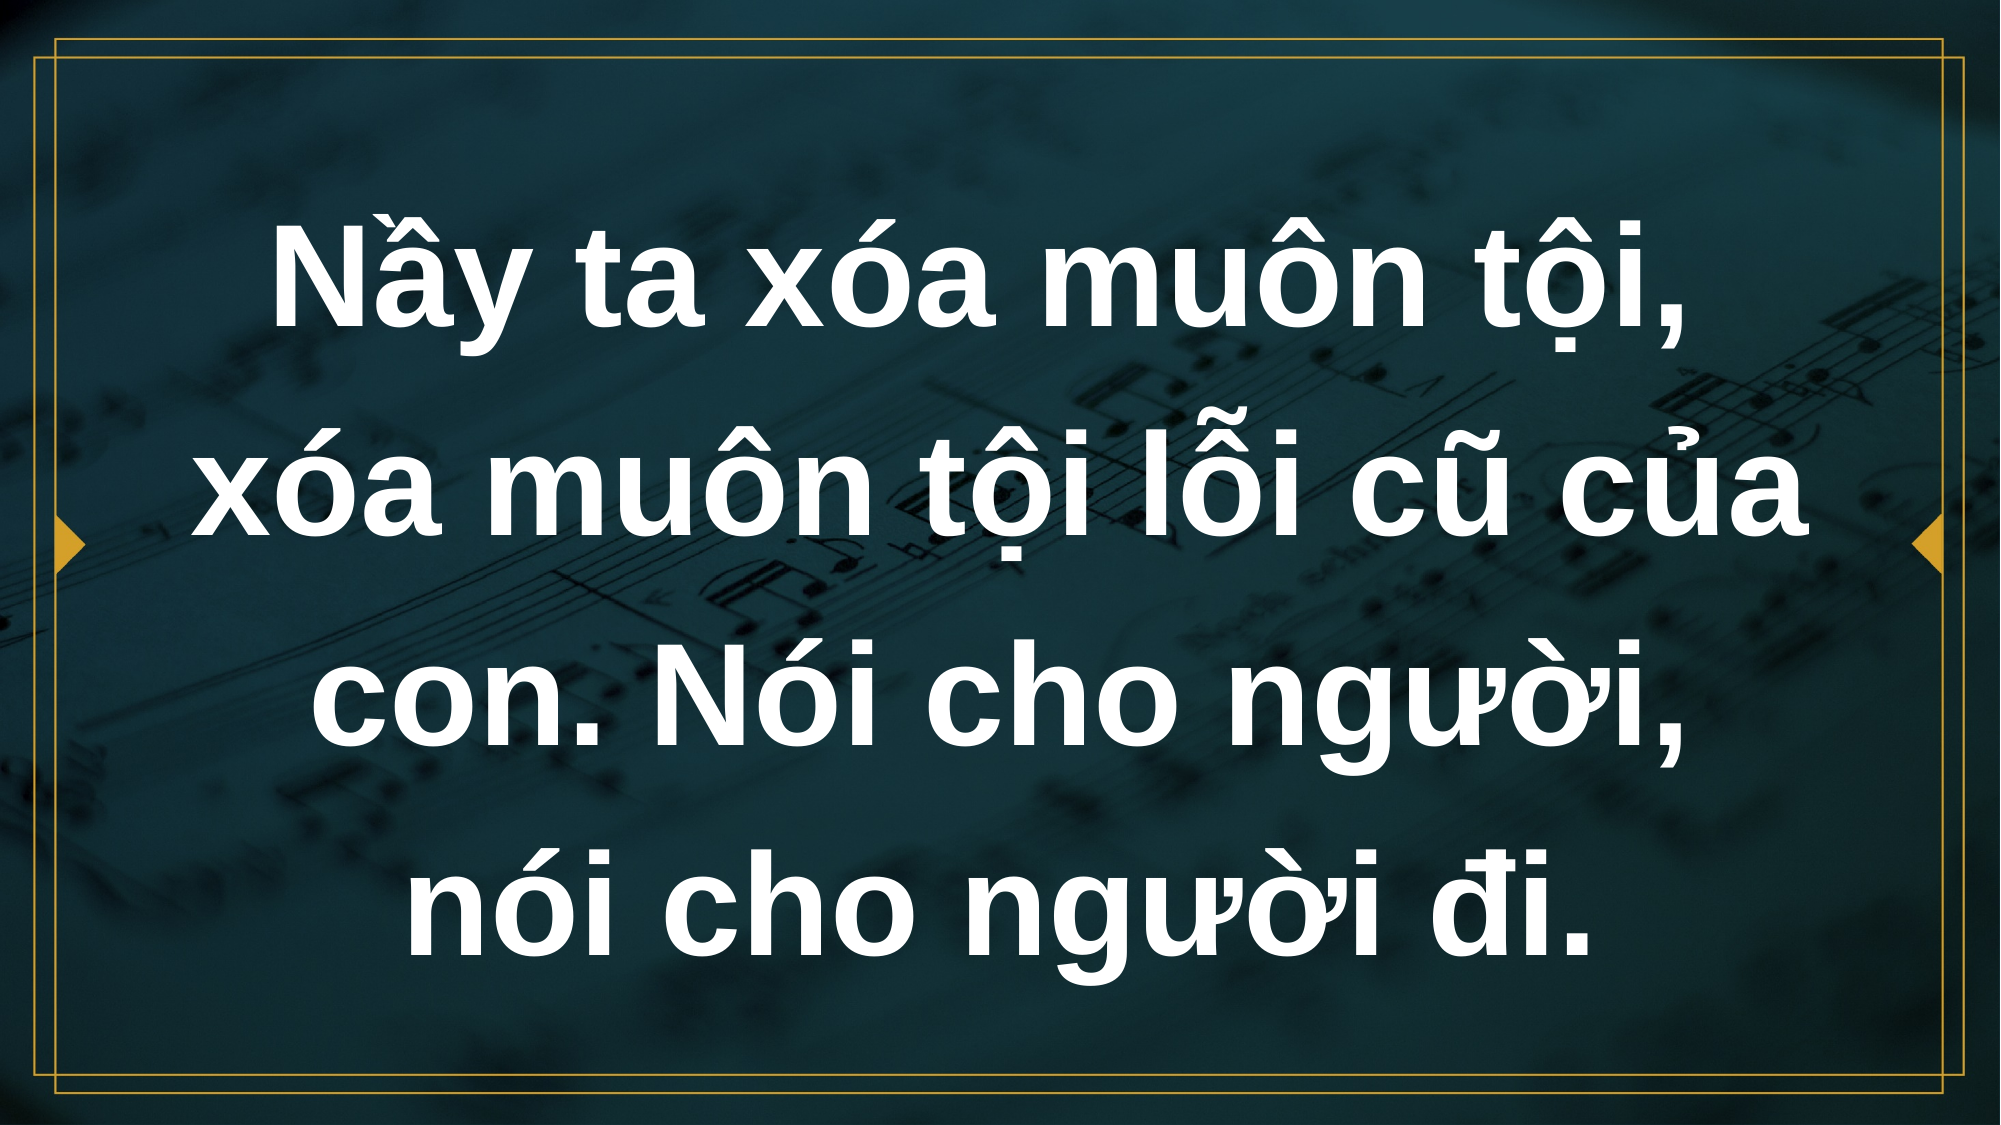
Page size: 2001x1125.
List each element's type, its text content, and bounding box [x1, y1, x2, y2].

picture [0, 0, 2000, 1125]
title Nầy ta xóa muôn tội, xóa muôn tội lỗi cũ của con. Nói cho người, nói cho người đi. [55, 53, 1945, 1077]
